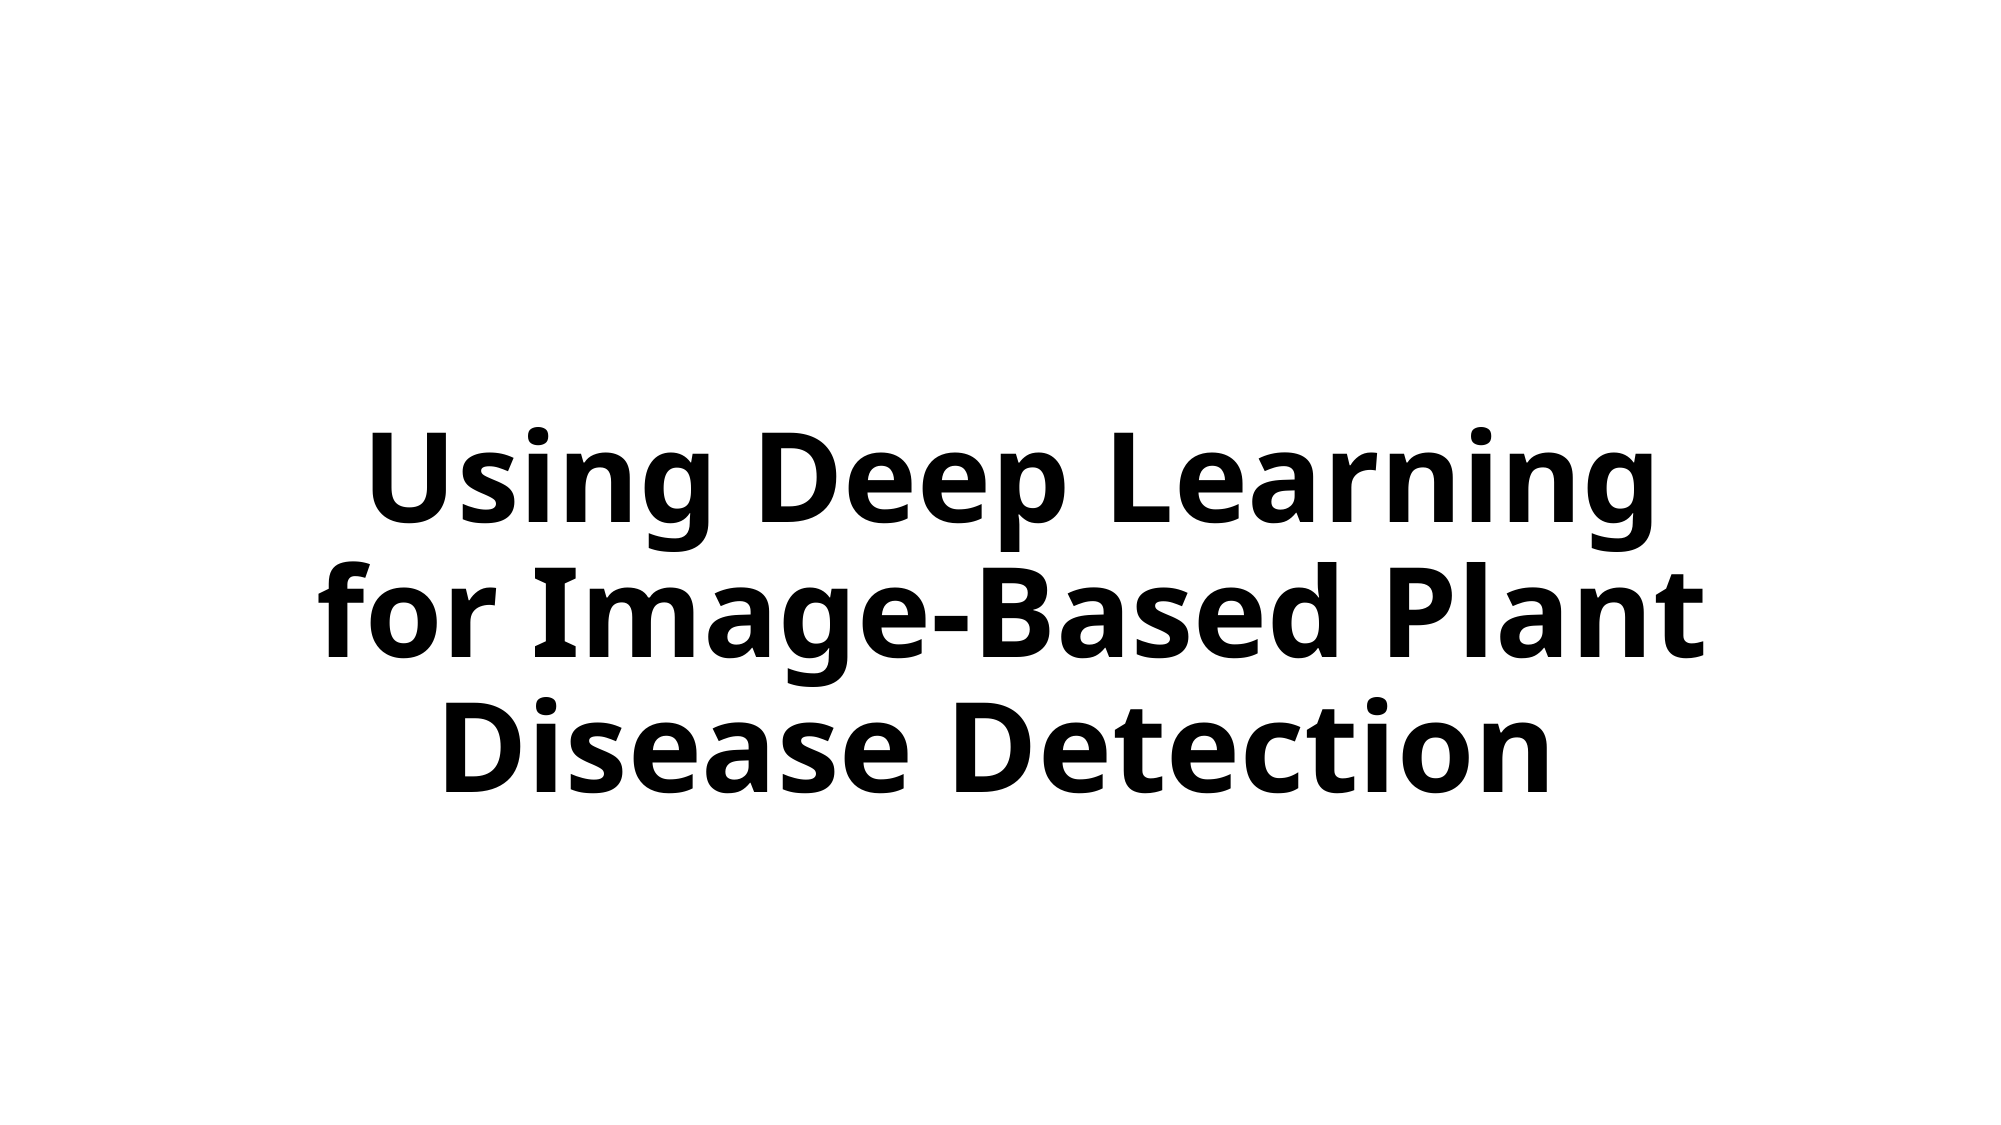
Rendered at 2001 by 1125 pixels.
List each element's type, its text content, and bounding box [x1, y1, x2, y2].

title Using Deep Learning for Image-Based Plant Disease Detection [275, 283, 1750, 827]
